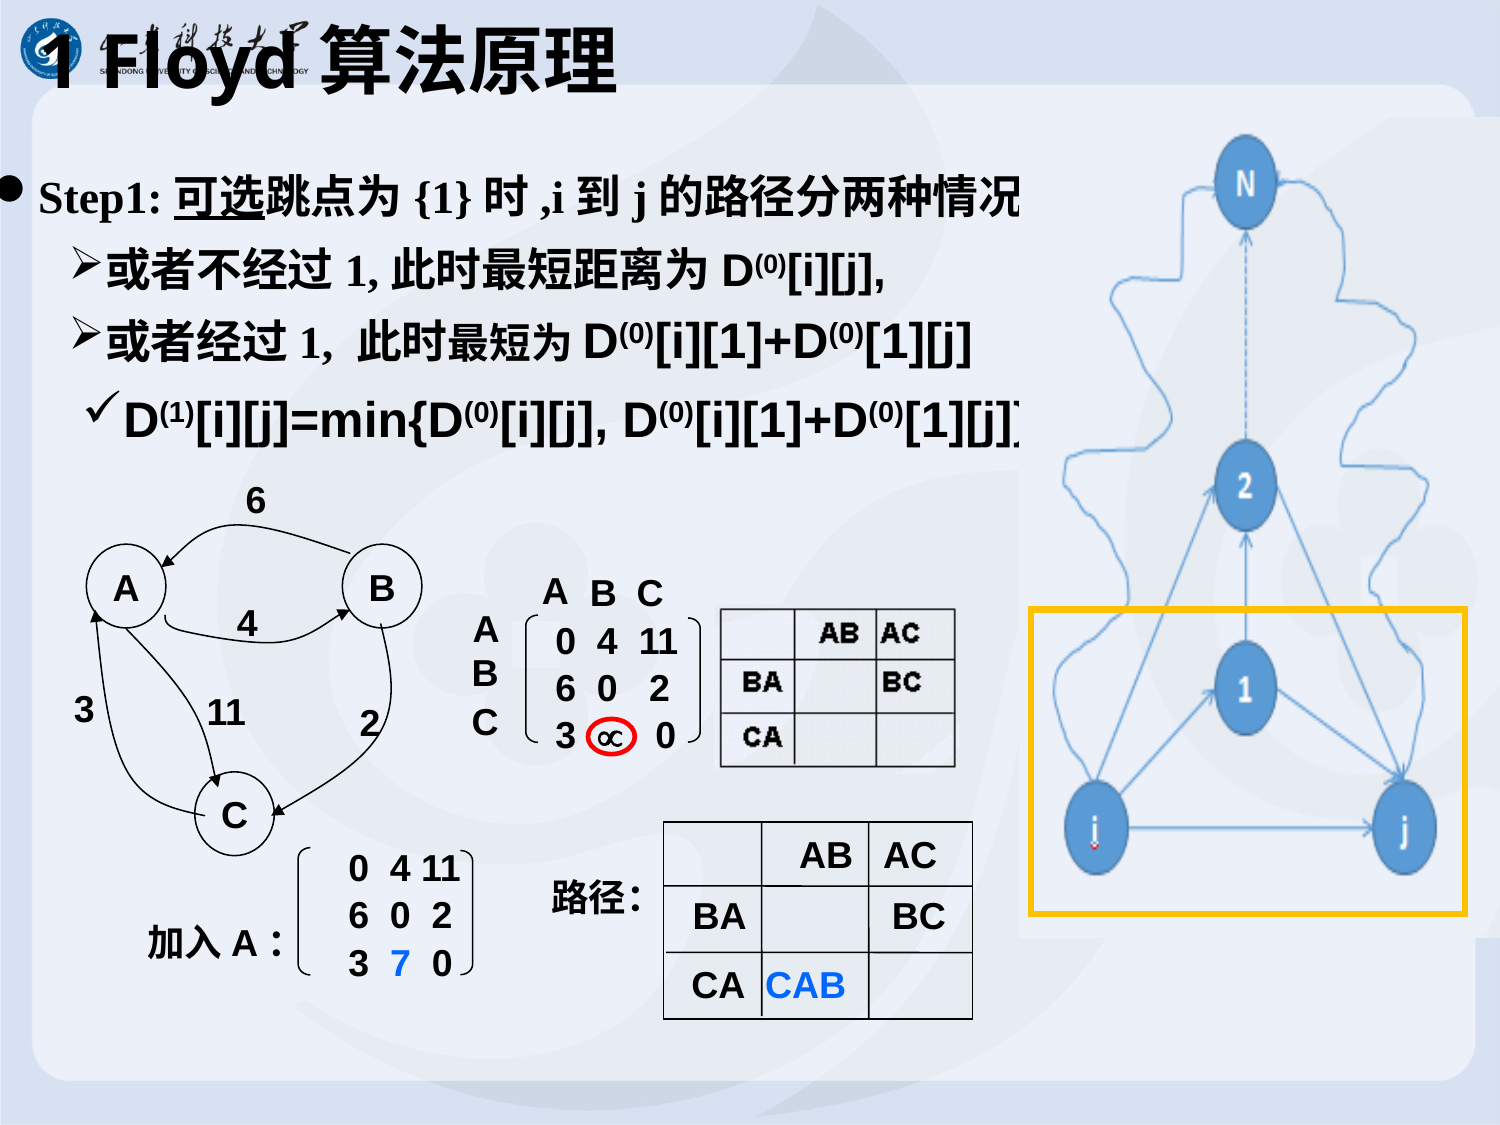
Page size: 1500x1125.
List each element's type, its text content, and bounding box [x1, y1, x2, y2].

text_box C [456, 690, 514, 751]
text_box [132, 822, 973, 1020]
text_box 0 4 11 6 0 2 3  0 [540, 609, 704, 764]
text_box Step1:可选跳点为{1}时,i到j的路径分两种情况, 或者不经过1,此时最短距离为D(0)[i][j], 或者经过1, 此时最短为D(0)[i][1]+D(0)[1][j] D(1)[i][j]=min{D(0)[i][j], D(0)[i][1]+D(0)[1][j]} [0, 159, 1019, 455]
picture [0, 0, 1500, 1125]
text_box B [456, 641, 514, 690]
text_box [45, 468, 422, 856]
text_box A [457, 597, 515, 657]
text_box B [575, 561, 621, 622]
text_box [525, 620, 538, 743]
text_box C [621, 561, 679, 622]
title 1 Floyd算法原理 [23, 11, 1477, 118]
text_box [586, 717, 636, 756]
text_box [687, 617, 701, 743]
text_box A [527, 559, 584, 620]
